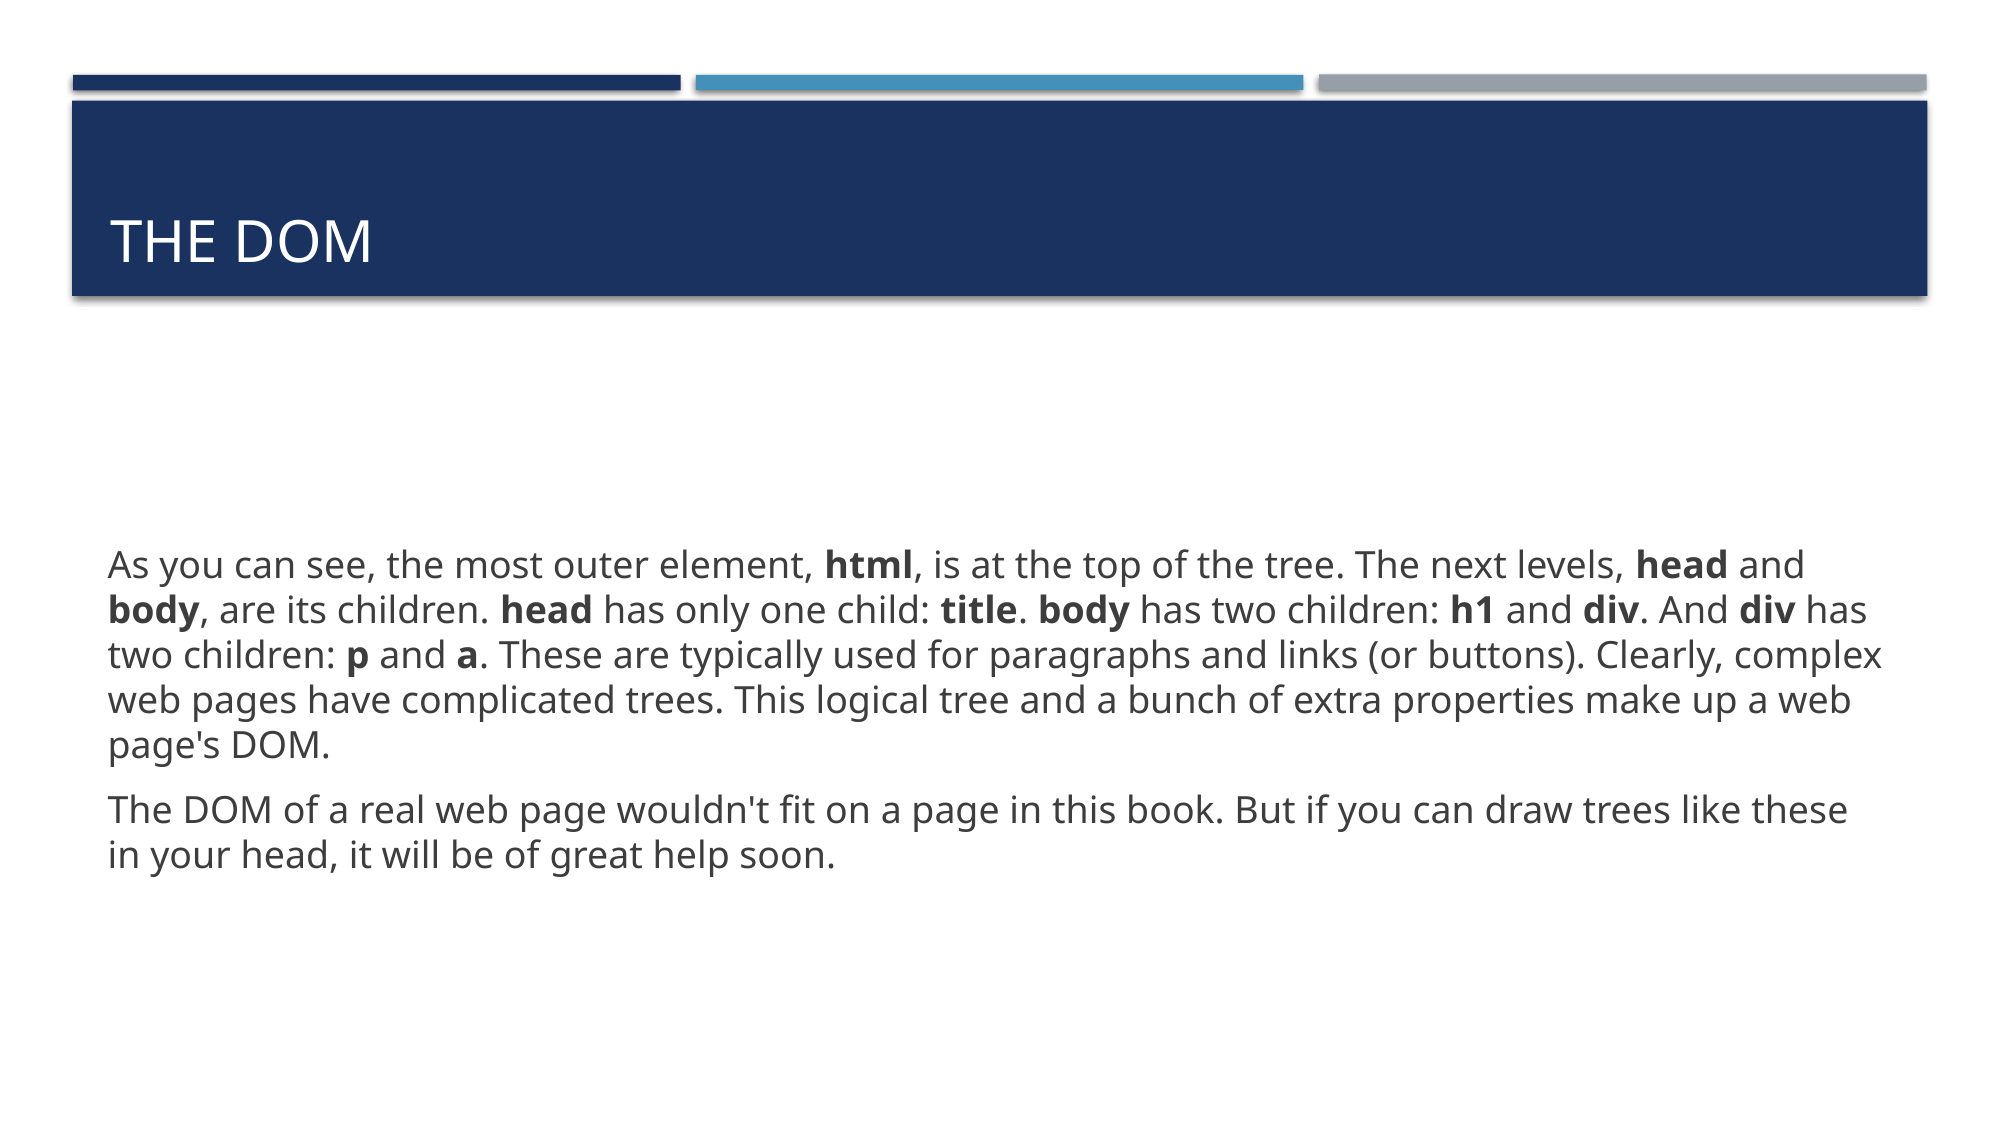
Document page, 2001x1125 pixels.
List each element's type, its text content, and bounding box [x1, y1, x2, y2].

list As you can see, the most outer element, html, is at the top of the tree. The next levels, head and body, are its children. head has only one child: title. body has two children: h1 and div. And div has two children: p and a. These are typically used for paragraphs and links (or buttons). Clearly, complex web pages have complicated trees. This logical tree and a bunch of extra properties make up a web page's DOM. The DOM of a real web page wouldn't fit on a page in this book. But if you can draw trees like these in your head, it will be of great help soon. [92, 341, 1905, 1075]
title The DOM [95, 115, 1905, 282]
